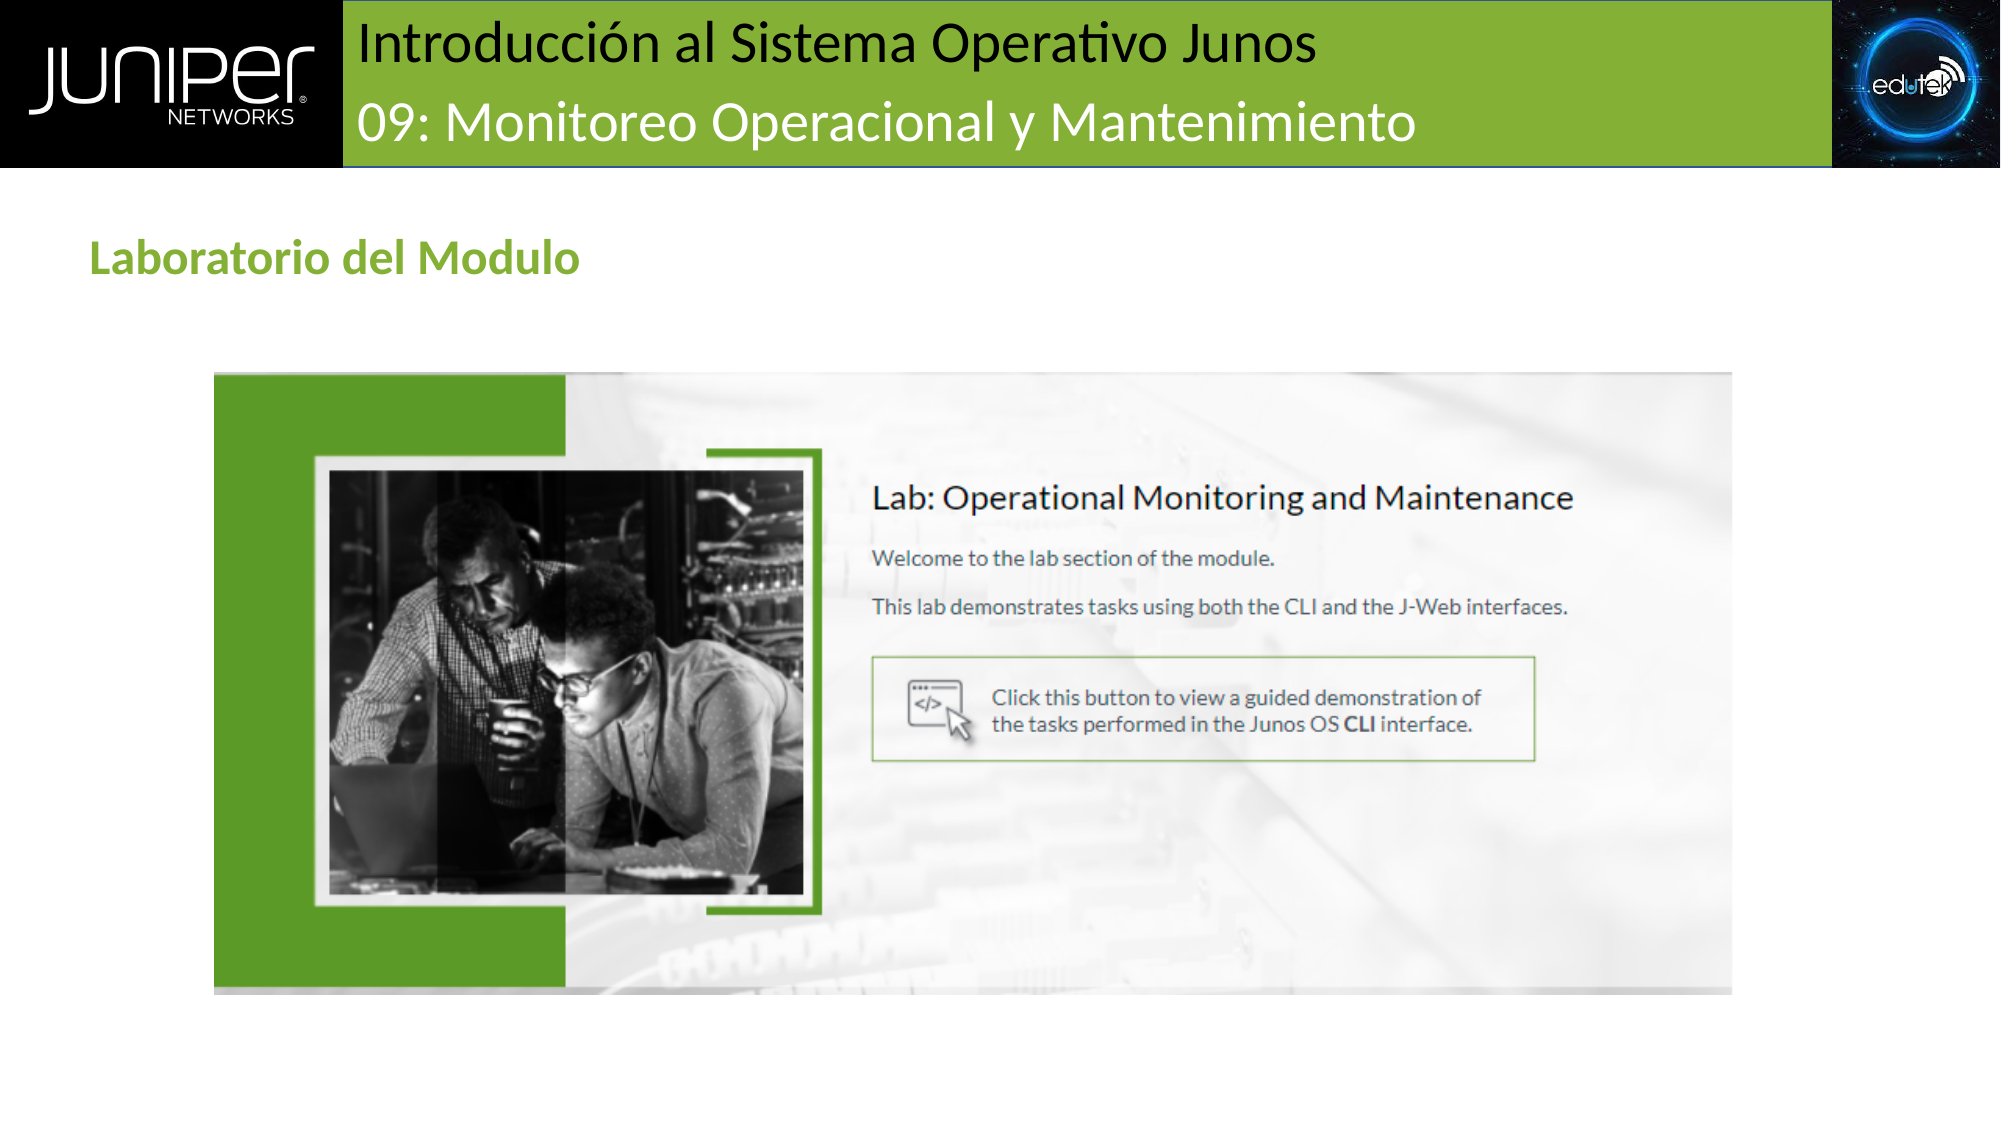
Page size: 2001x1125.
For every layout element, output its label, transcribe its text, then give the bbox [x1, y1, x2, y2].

picture [214, 372, 1734, 995]
list Laboratorio del Modulo [74, 223, 1949, 938]
picture [1832, 84, 2000, 168]
picture [0, 0, 343, 168]
title Introducción al Sistema Operativo Junos [342, 3, 2000, 84]
list 09: Monitoreo Operacional y Mantenimiento [342, 83, 1606, 168]
